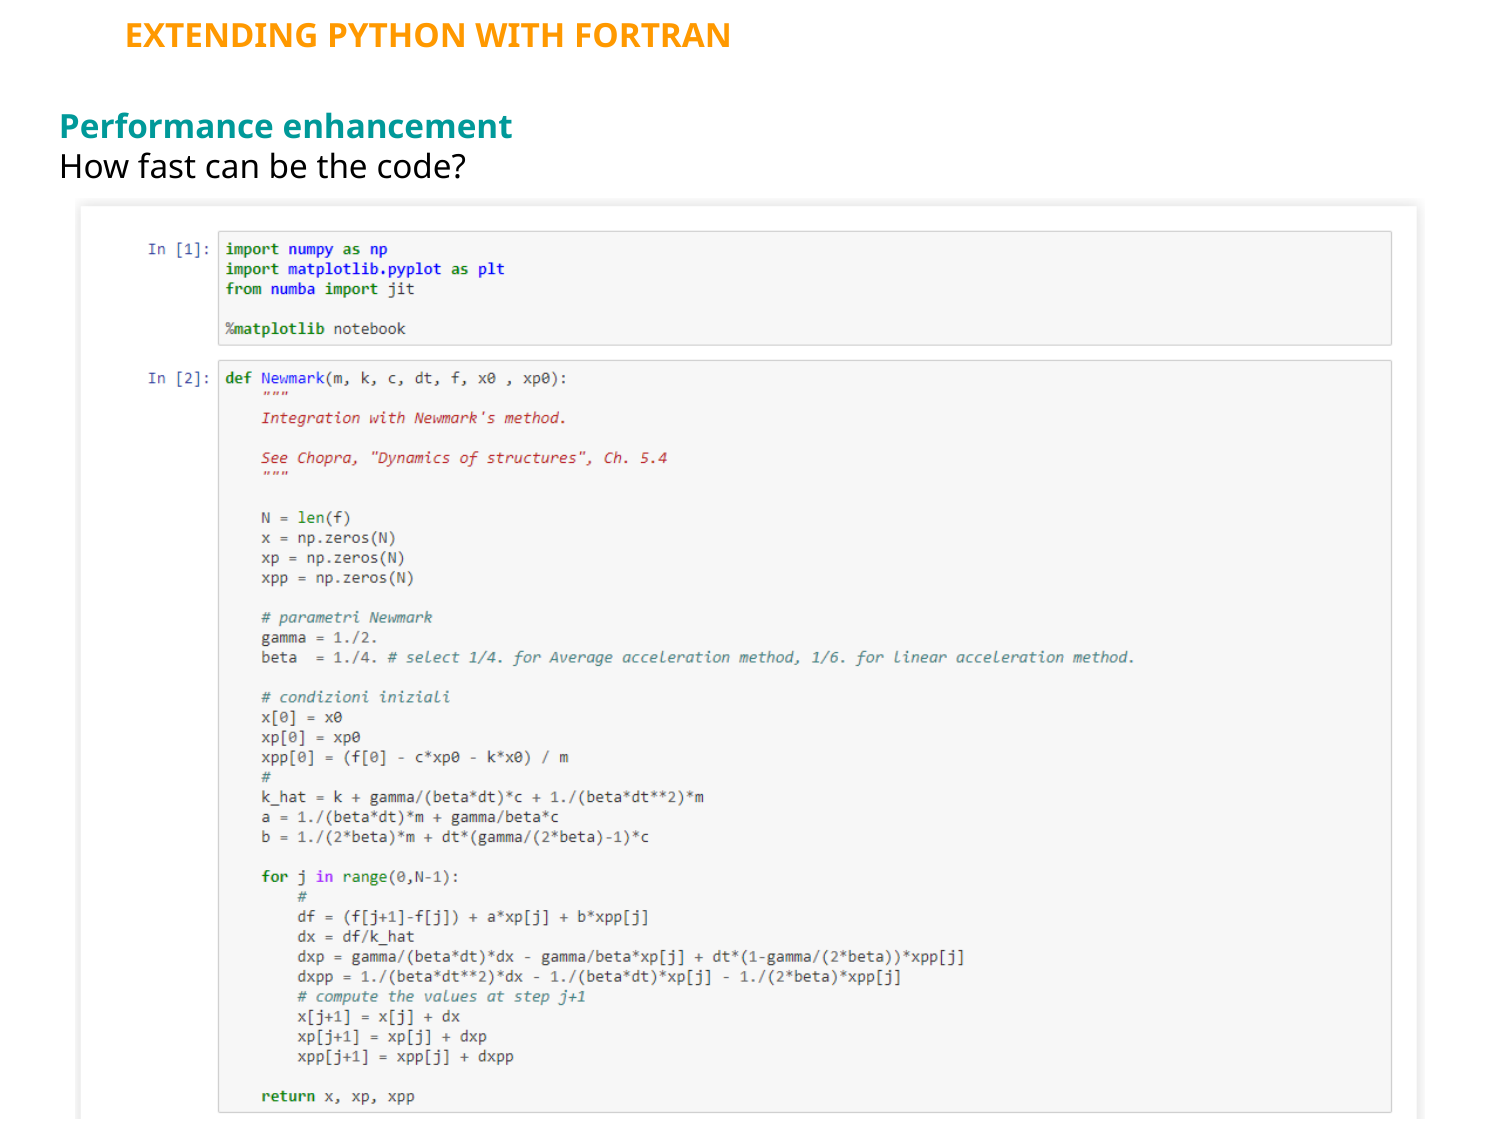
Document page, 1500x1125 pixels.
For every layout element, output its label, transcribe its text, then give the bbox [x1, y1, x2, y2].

text_box Performance enhancement How fast can be the code? [0, 90, 1500, 1125]
text_box EXTENDING PYTHON WITH FORTRAN [6, 0, 748, 70]
picture [74, 198, 1426, 1119]
